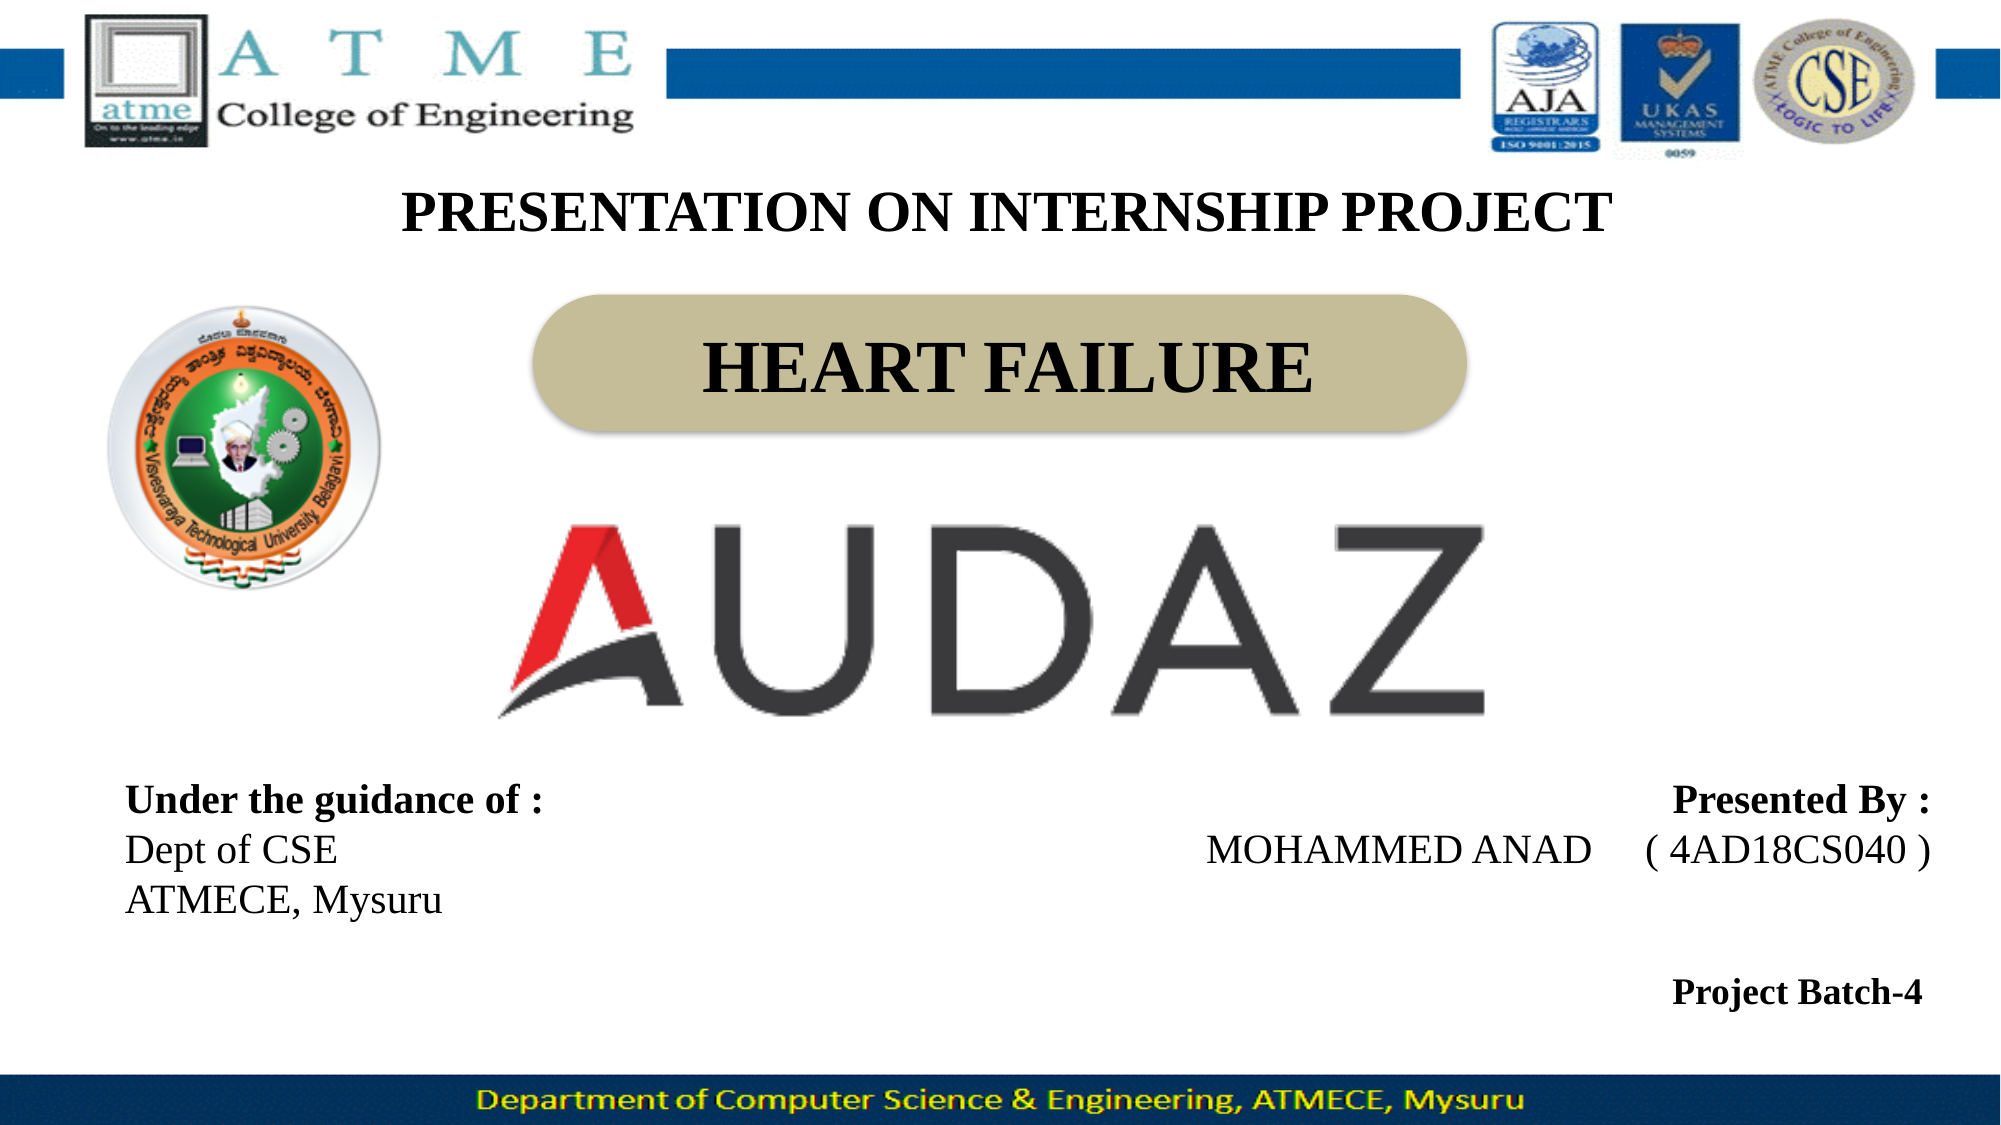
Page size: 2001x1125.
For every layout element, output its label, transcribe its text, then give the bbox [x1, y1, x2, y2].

text_box HEART FAILURE [532, 294, 1467, 425]
picture [0, 0, 2001, 1125]
text_box Project Batch-4 [1648, 959, 1947, 1019]
text_box Presented By : MOHAMMED ANAD ( 4AD18CS040 ) [1140, 764, 1947, 880]
text_box PRESENTATION ON INTERNSHIP PROJECT [366, 165, 1649, 251]
text_box Under the guidance of : Dept of CSE ATMECE, Mysuru [110, 764, 668, 930]
